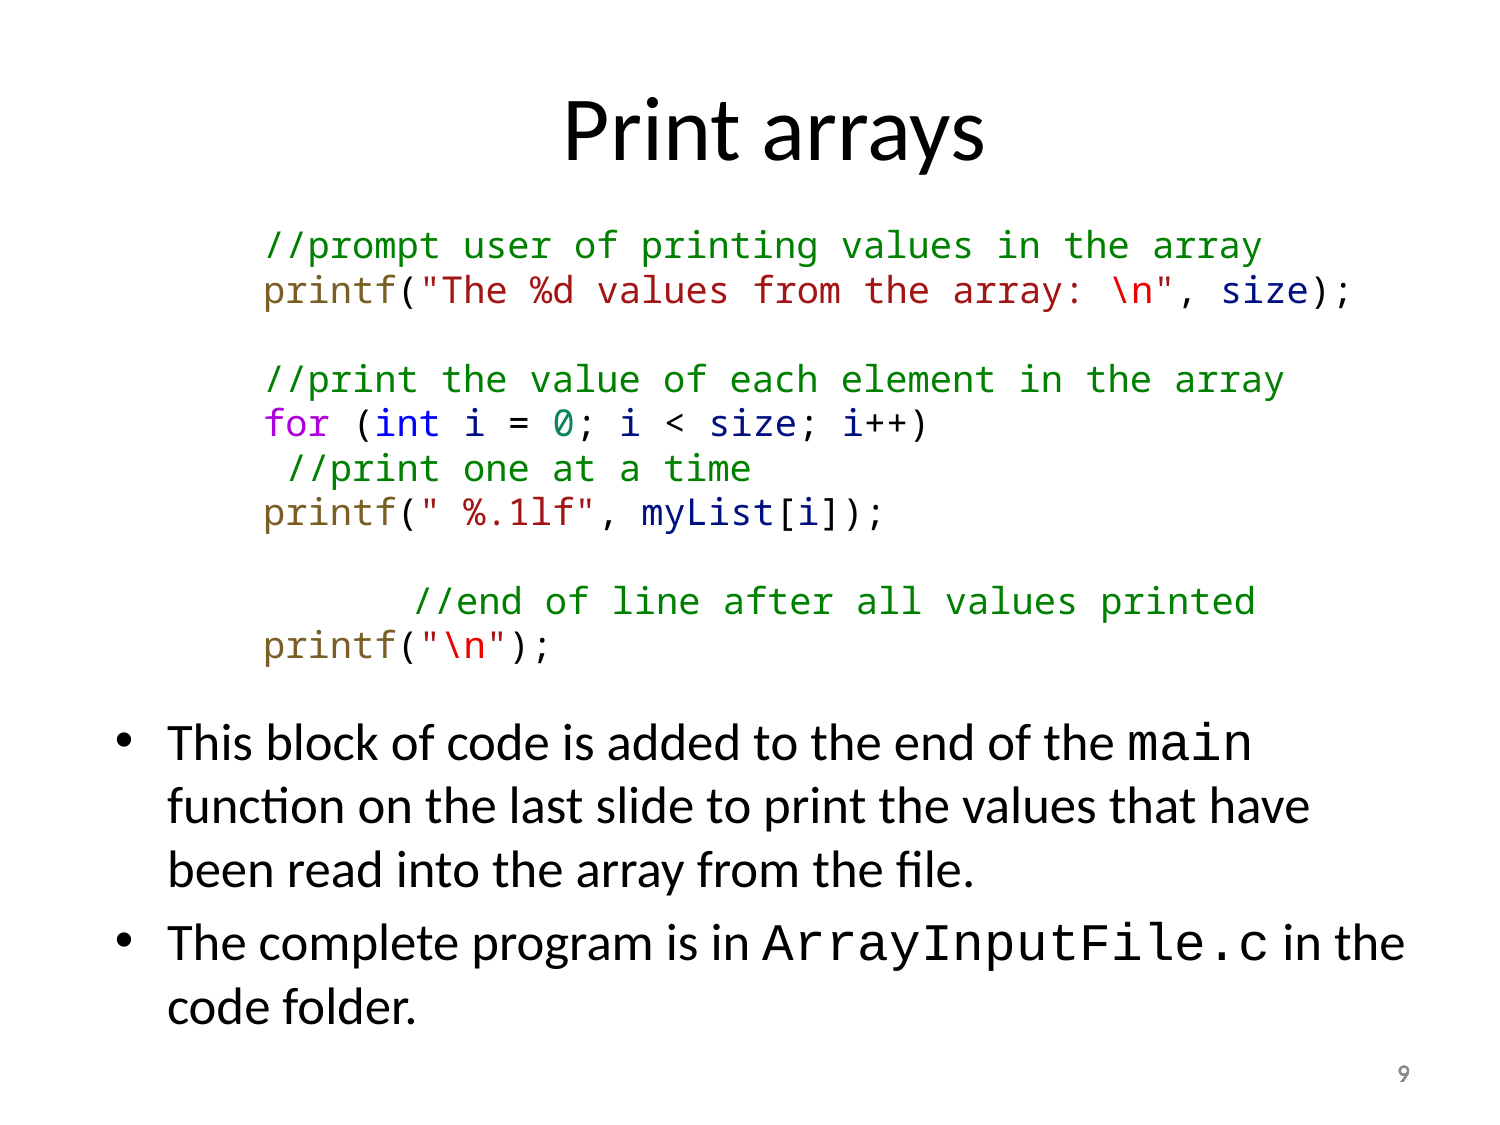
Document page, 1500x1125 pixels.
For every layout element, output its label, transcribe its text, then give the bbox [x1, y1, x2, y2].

text_box Print arrays [99, 61, 1450, 198]
text_box 9 [1074, 1043, 1425, 1103]
text_box //prompt user of printing values in the array printf("The %d values from the array: \n", size); //print the value of each element in the array for (int i = 0; i < size; i++) //print one at a time printf(" %.1lf", myList[i]); //end of line after all values printed printf("\n"); [99, 214, 1425, 684]
text_box This block of code is added to the end of the main function on the last slide to print the values that have been read into the array from the file. The complete program is in ArrayInputFile.c in the code folder. [99, 700, 1425, 1043]
